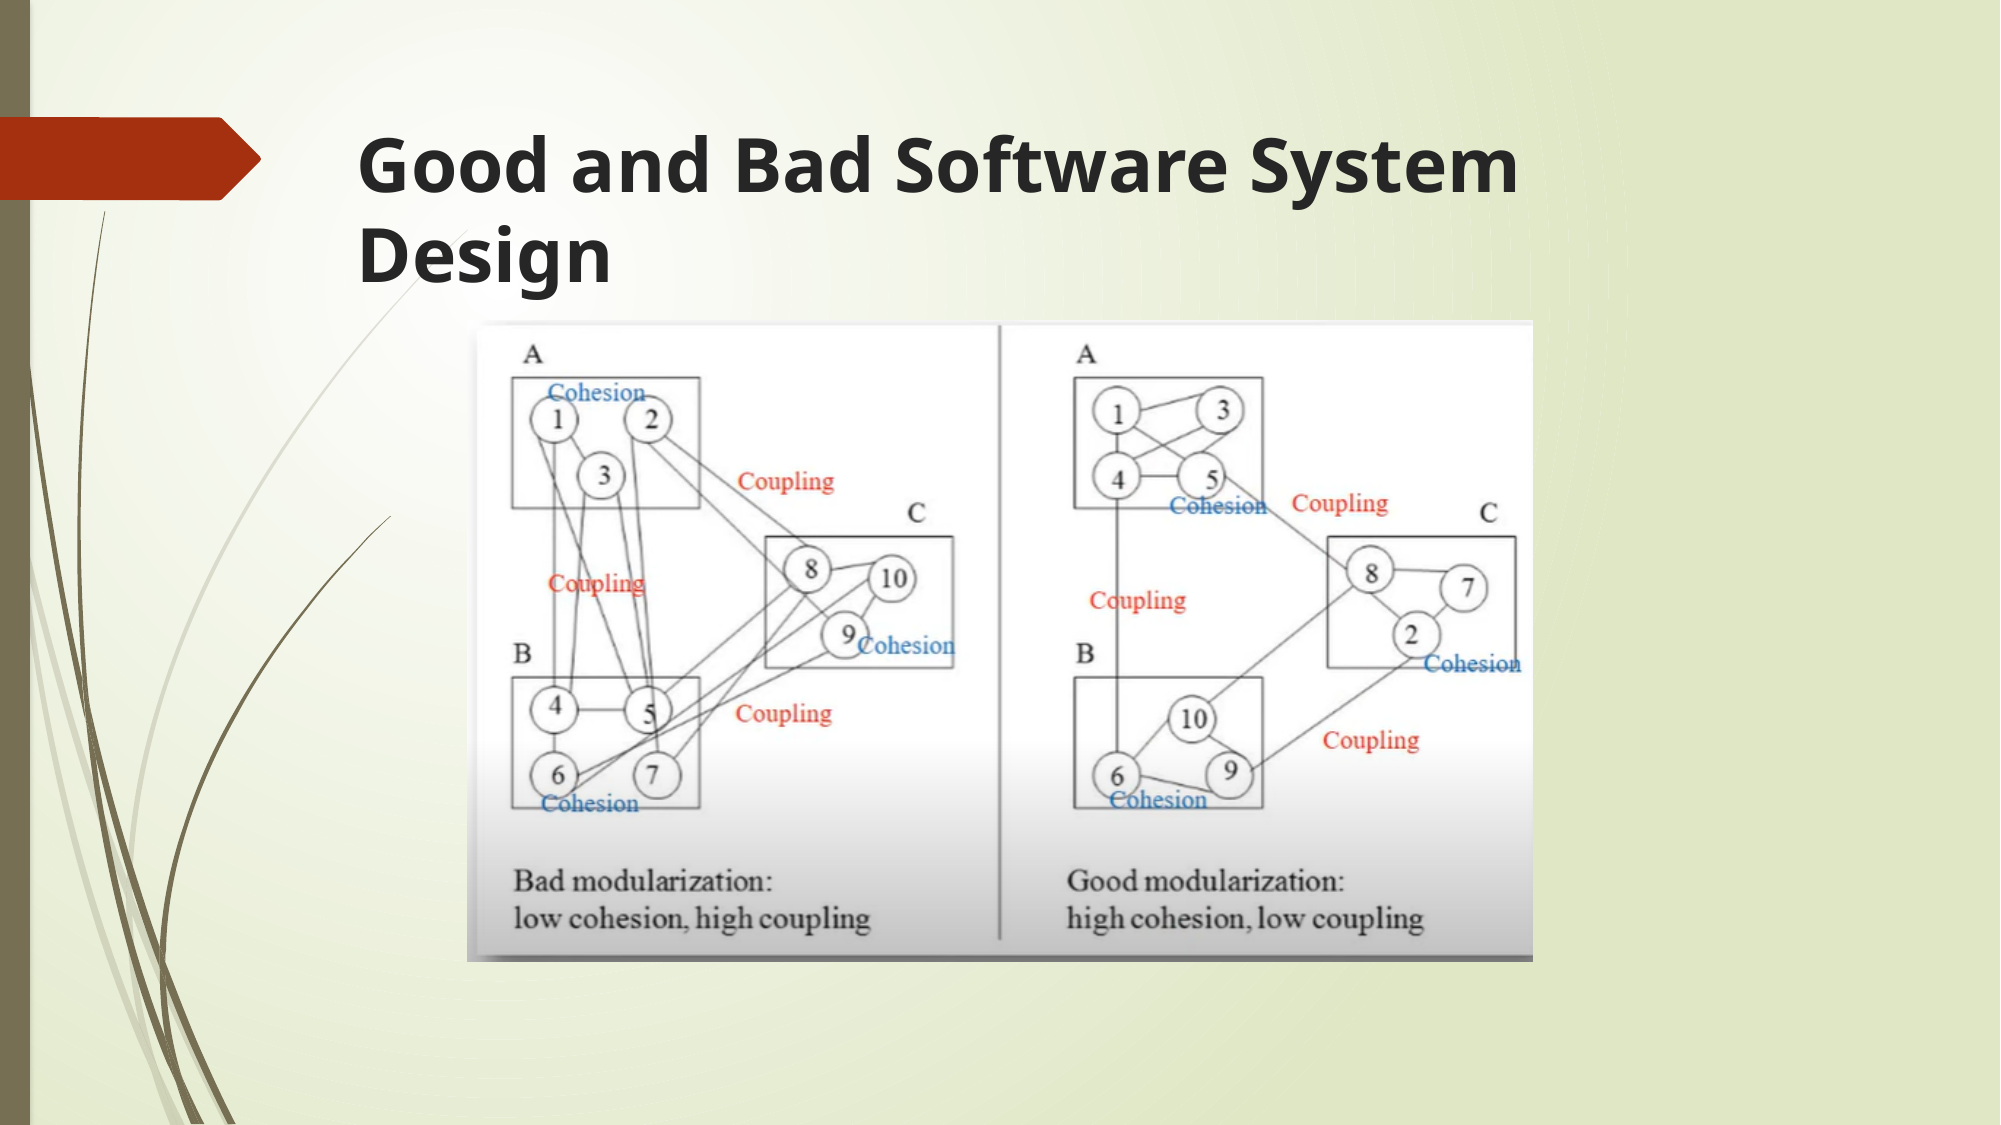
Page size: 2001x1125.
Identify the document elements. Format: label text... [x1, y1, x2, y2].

title Good and Bad Software System Design [341, 110, 1804, 321]
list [467, 319, 1533, 963]
